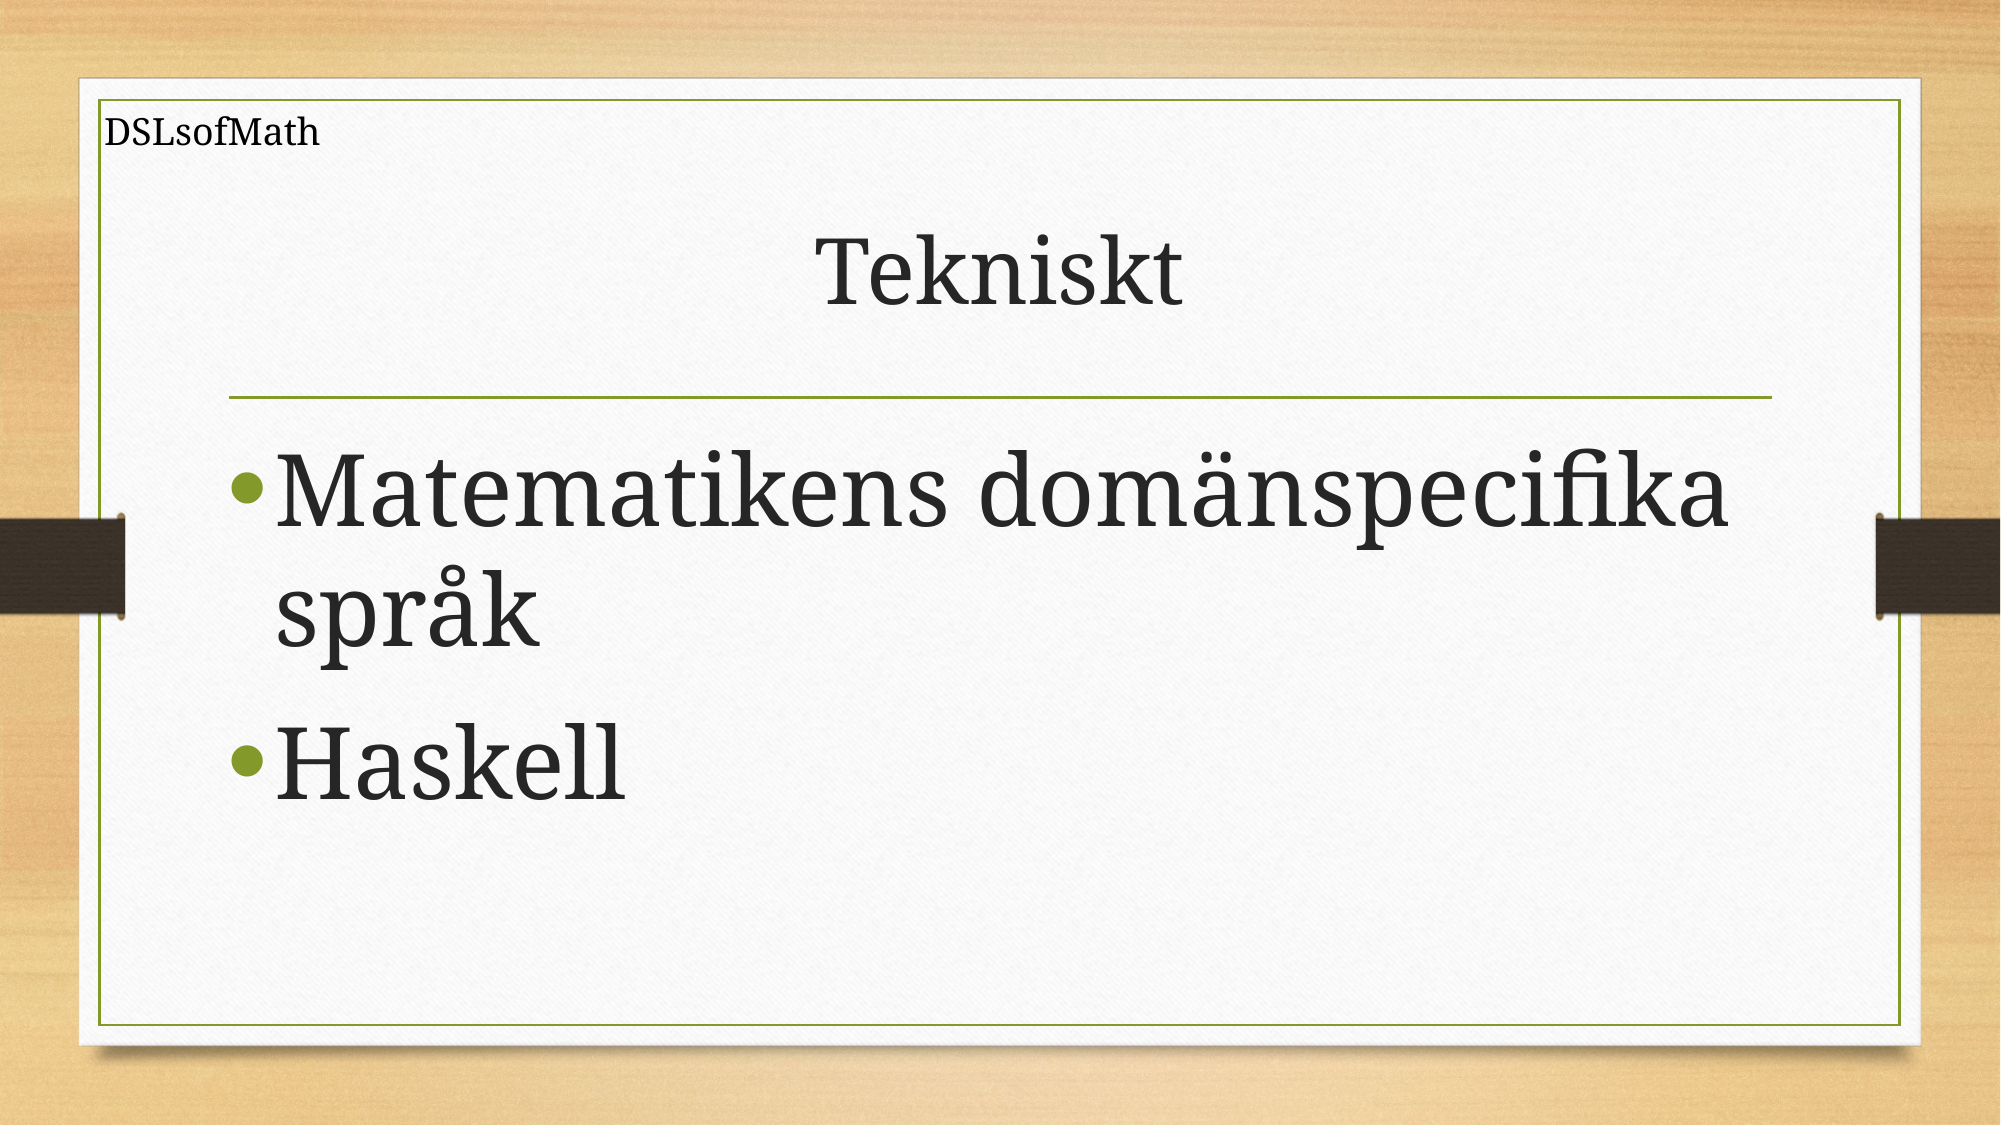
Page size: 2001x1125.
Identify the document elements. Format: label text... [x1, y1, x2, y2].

title Tekniskt [212, 161, 1788, 375]
picture [0, 0, 2001, 1125]
text_box DSLsofMath [89, 100, 336, 161]
list Matematikens domänspecifika språk Haskell [212, 419, 1788, 964]
